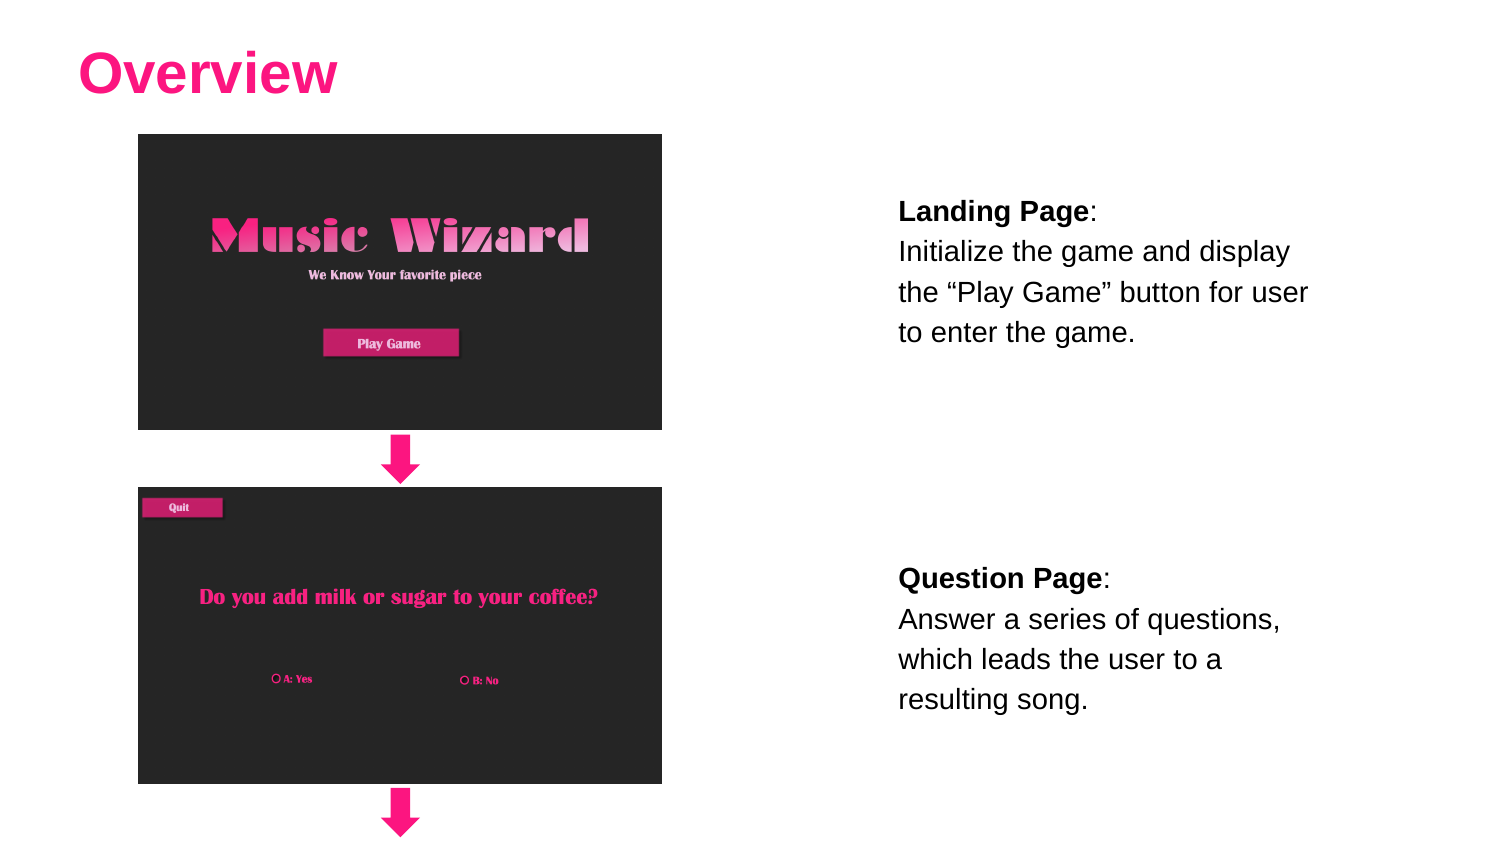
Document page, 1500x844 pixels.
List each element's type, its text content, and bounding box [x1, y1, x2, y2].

text_box Landing Page: Initialize the game and display the “Play Game” button for user to enter the game. [883, 172, 1330, 361]
text_box [380, 439, 421, 485]
picture [138, 133, 663, 430]
text_box Question Page: Answer a series of questions, which leads the user to a resulting song. [883, 539, 1330, 728]
text_box [380, 792, 421, 838]
picture [138, 487, 663, 785]
title Overview [63, 20, 468, 114]
